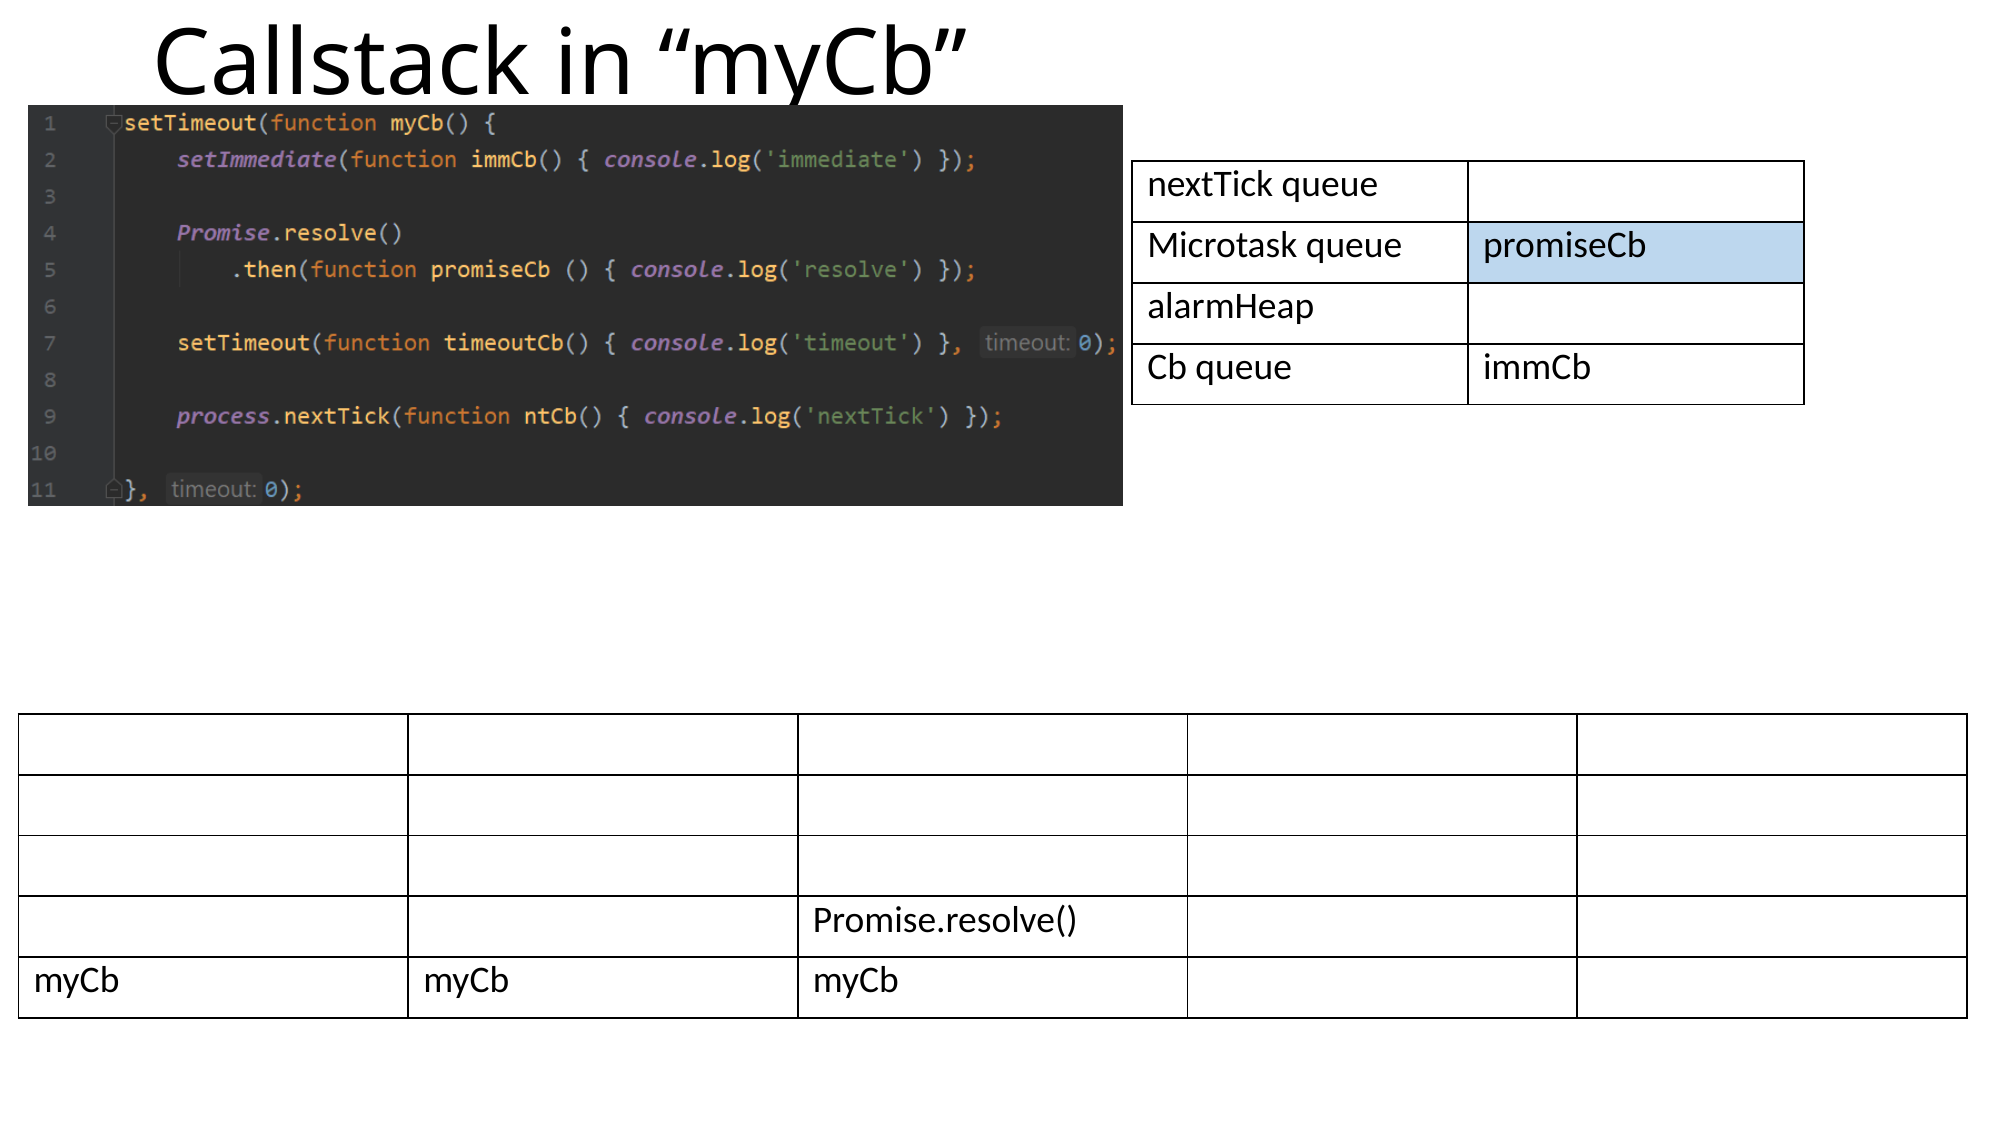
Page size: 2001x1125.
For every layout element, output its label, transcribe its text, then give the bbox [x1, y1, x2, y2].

table_cell [1578, 897, 1966, 956]
table_cell myCb [409, 958, 797, 1017]
table_cell [19, 836, 407, 895]
table_cell myCb [19, 958, 407, 1017]
table_cell [1188, 776, 1576, 835]
title Callstack in “myCb” [137, 7, 1863, 122]
table_cell [1578, 836, 1966, 895]
table_cell [1188, 836, 1576, 895]
table_header [1188, 715, 1576, 774]
table_cell [409, 897, 797, 956]
table_cell Cb queue [1133, 345, 1467, 404]
table_cell promiseCb [1469, 223, 1803, 282]
table_cell [409, 836, 797, 895]
table_cell Promise.resolve() [799, 897, 1187, 956]
table_header [1578, 715, 1966, 774]
table_header [409, 715, 797, 774]
table_header [799, 715, 1187, 774]
table_cell [1469, 284, 1803, 343]
table_cell [1188, 958, 1576, 1017]
table_cell [19, 897, 407, 956]
table_cell [799, 836, 1187, 895]
table_cell myCb [799, 958, 1187, 1017]
table_cell [409, 776, 797, 835]
table_cell [1188, 897, 1576, 956]
table_cell [1578, 776, 1966, 835]
table_header [19, 715, 407, 774]
table_cell alarmHeap [1133, 284, 1467, 343]
table_cell [19, 776, 407, 835]
table_cell immCb [1469, 345, 1803, 404]
table_header nextTick queue [1133, 162, 1467, 221]
table_header [1469, 162, 1803, 221]
table_cell [799, 776, 1187, 835]
table_cell [1578, 958, 1966, 1017]
picture [28, 105, 1123, 507]
table_cell Microtask queue [1133, 223, 1467, 282]
